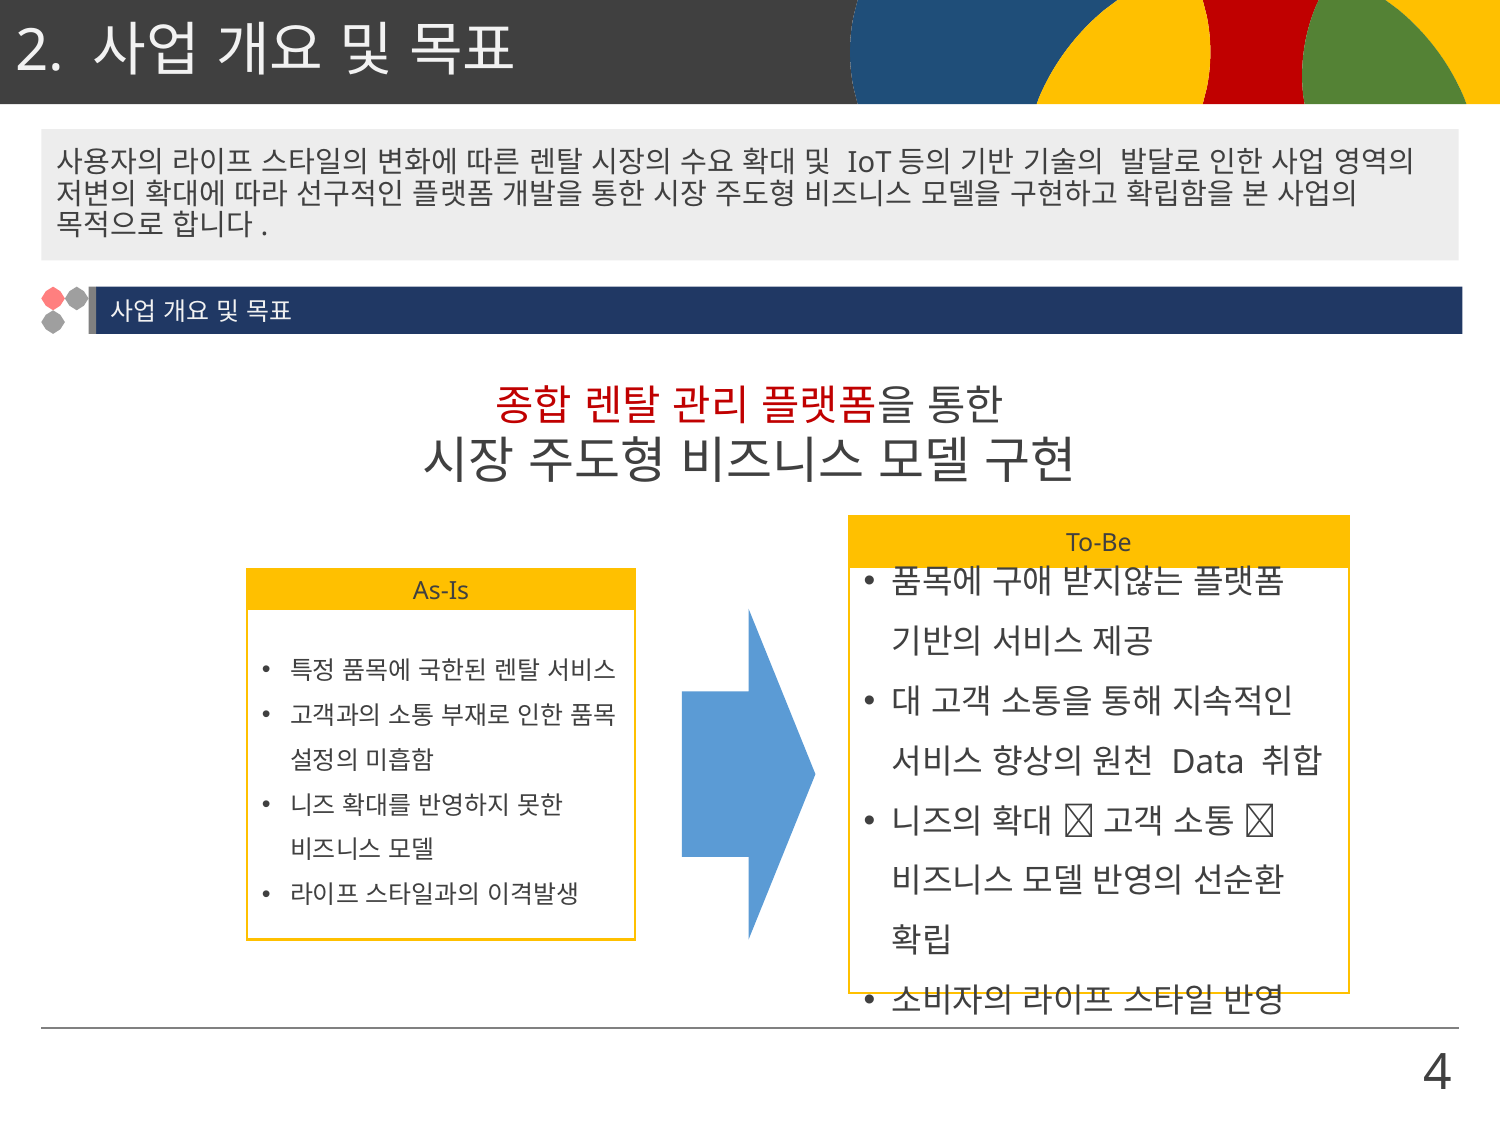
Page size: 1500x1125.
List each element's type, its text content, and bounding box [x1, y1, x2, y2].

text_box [41, 286, 1463, 334]
title 2. 사업 개요 및 목표 [0, 0, 1500, 105]
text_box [247, 569, 636, 940]
text_box 종합 렌탈 관리 플랫폼을 통한 시장 주도형 비즈니스 모델 구현 [408, 370, 1092, 496]
text_box [680, 608, 817, 940]
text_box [848, 515, 1350, 994]
list 사용자의 라이프 스타일의 변화에 따른 렌탈 시장의 수요 확대 및 IoT등의 기반 기술의 발달로 인한 사업 영역의 저변의 확대에 따라 선구적인 플랫폼 개발을 통한 시장 주도형 비즈니스 모델을 구현하고 확립함을 본 사업의 목적으로 합니다. [41, 129, 1459, 261]
